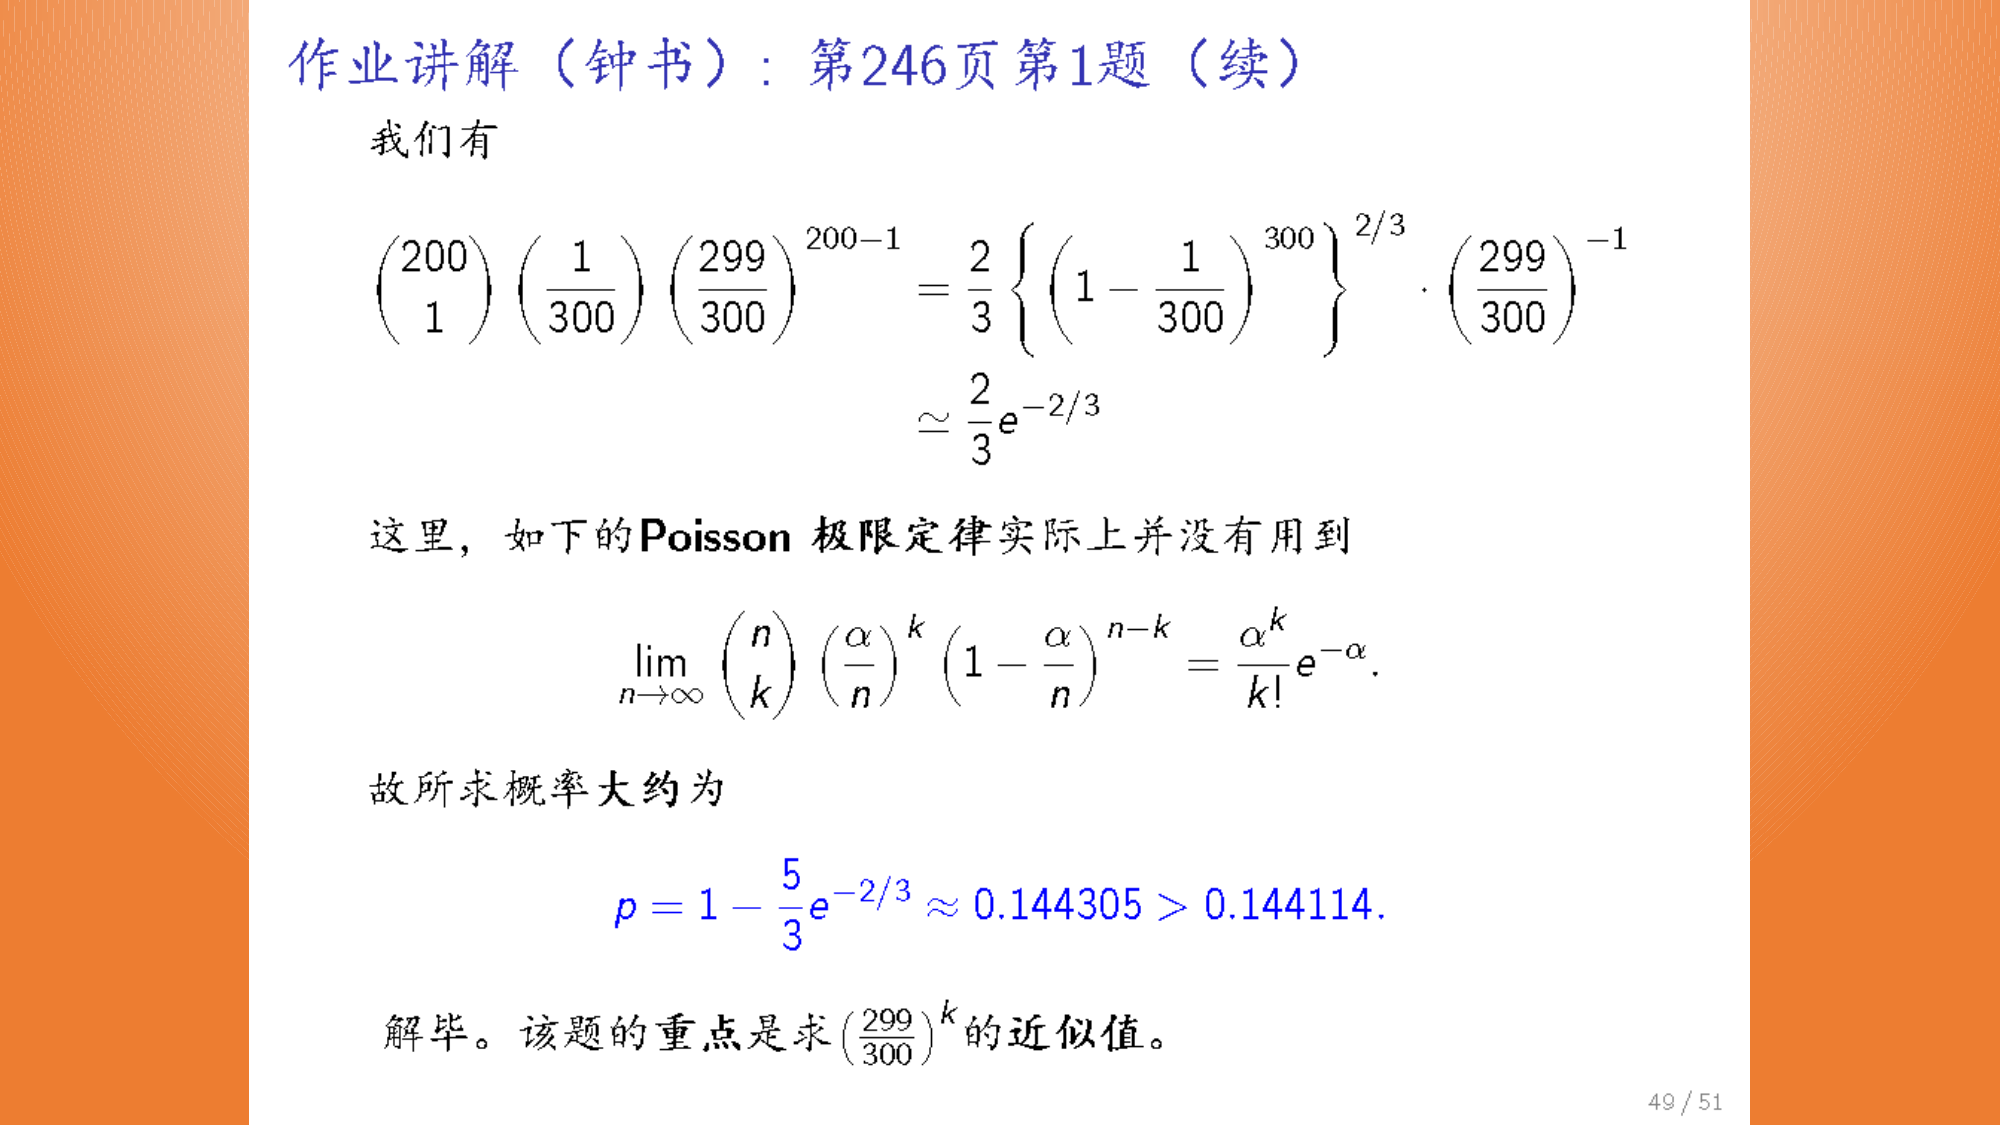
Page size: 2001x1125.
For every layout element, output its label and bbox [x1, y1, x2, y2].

picture [249, 0, 1750, 1125]
